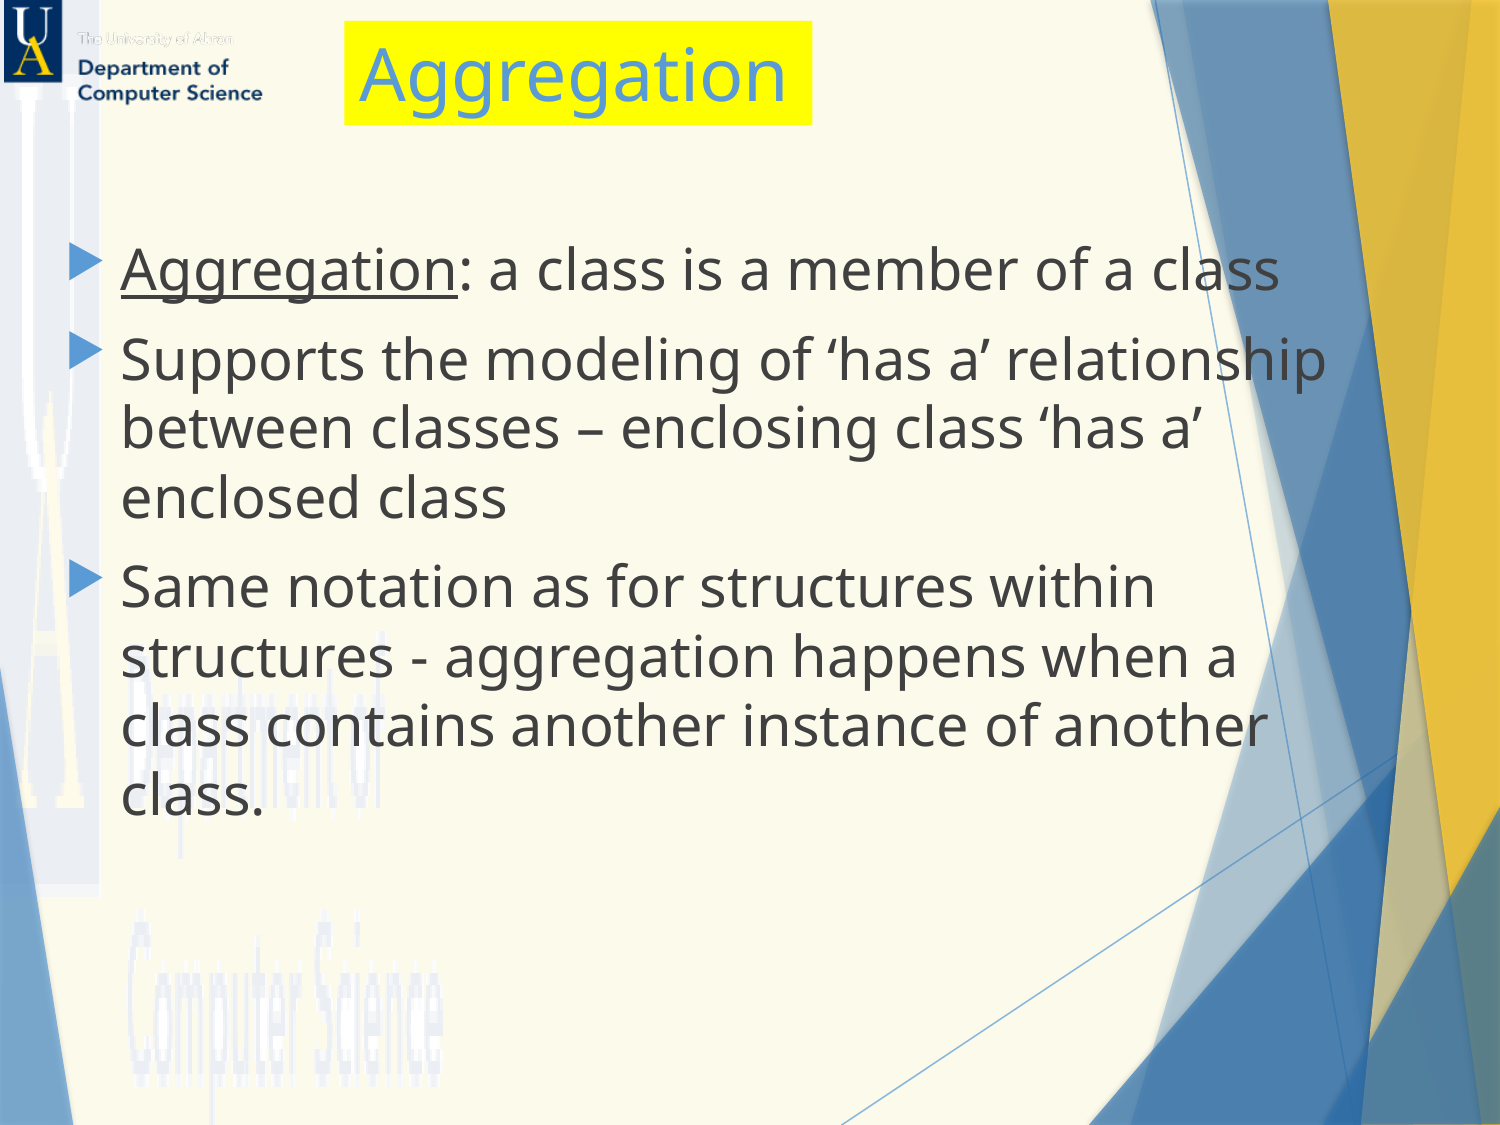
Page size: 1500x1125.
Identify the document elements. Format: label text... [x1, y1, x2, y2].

text_box Aggregation [344, 20, 813, 125]
list Aggregation: a class is a member of a class Supports the modeling of ‘has a’ relationship between classes – enclosing class ‘has a’ enclosed class Same notation as for structures within structures - aggregation happens when a class contains another instance of another class. [50, 224, 1363, 839]
picture [4, 0, 395, 124]
